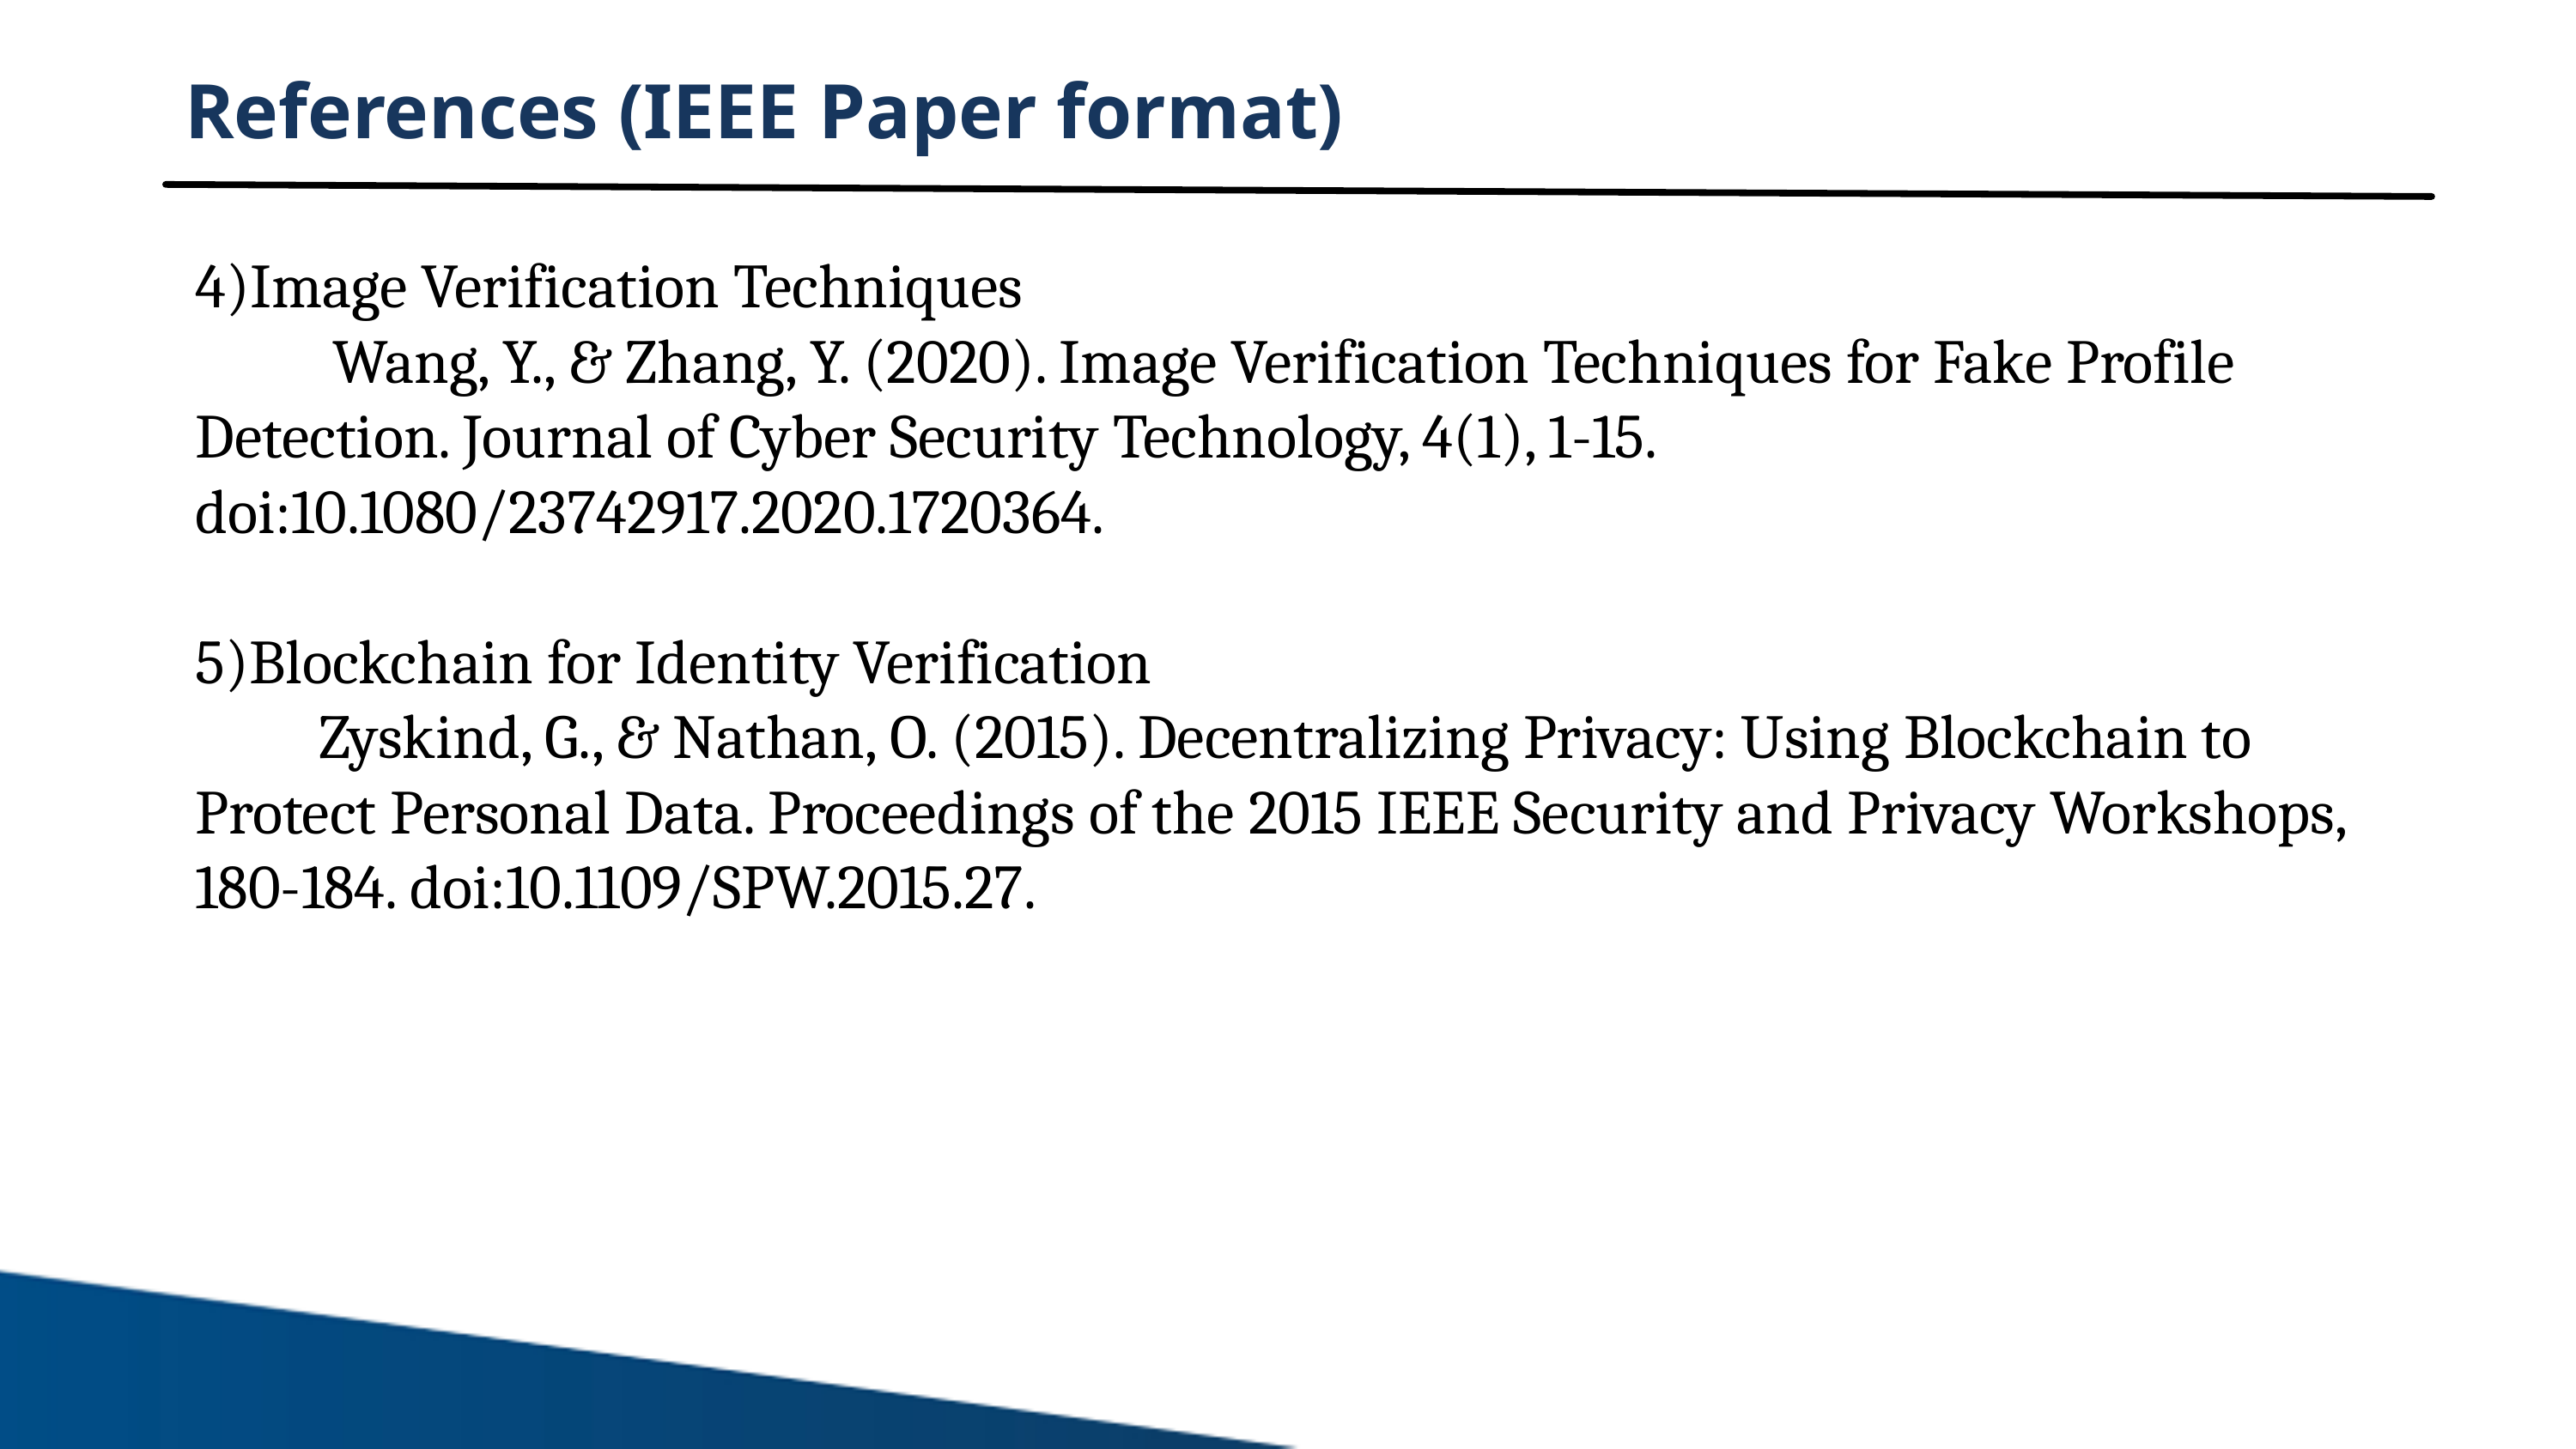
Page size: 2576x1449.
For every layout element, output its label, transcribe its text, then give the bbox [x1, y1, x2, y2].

text_box 4)Image Verification Techniques Wang, Y., & Zhang, Y. (2020). Image Verification Techniques for Fake Profile Detection. Journal of Cyber Security Technology, 4(1), 1-15. doi:10.1080/23742917.2020.1720364. 5)Blockchain for Identity Verification Zyskind, G., & Nathan, O. (2015). Decentralizing Privacy: Using Blockchain to Protect Personal Data. Proceedings of the 2015 IEEE Security and Privacy Workshops, 180-184. doi:10.1109/SPW.2015.27. [184, 245, 2413, 1154]
text_box References (IEEE Paper format) [184, 63, 2413, 154]
text_box [0, 1265, 2576, 1449]
